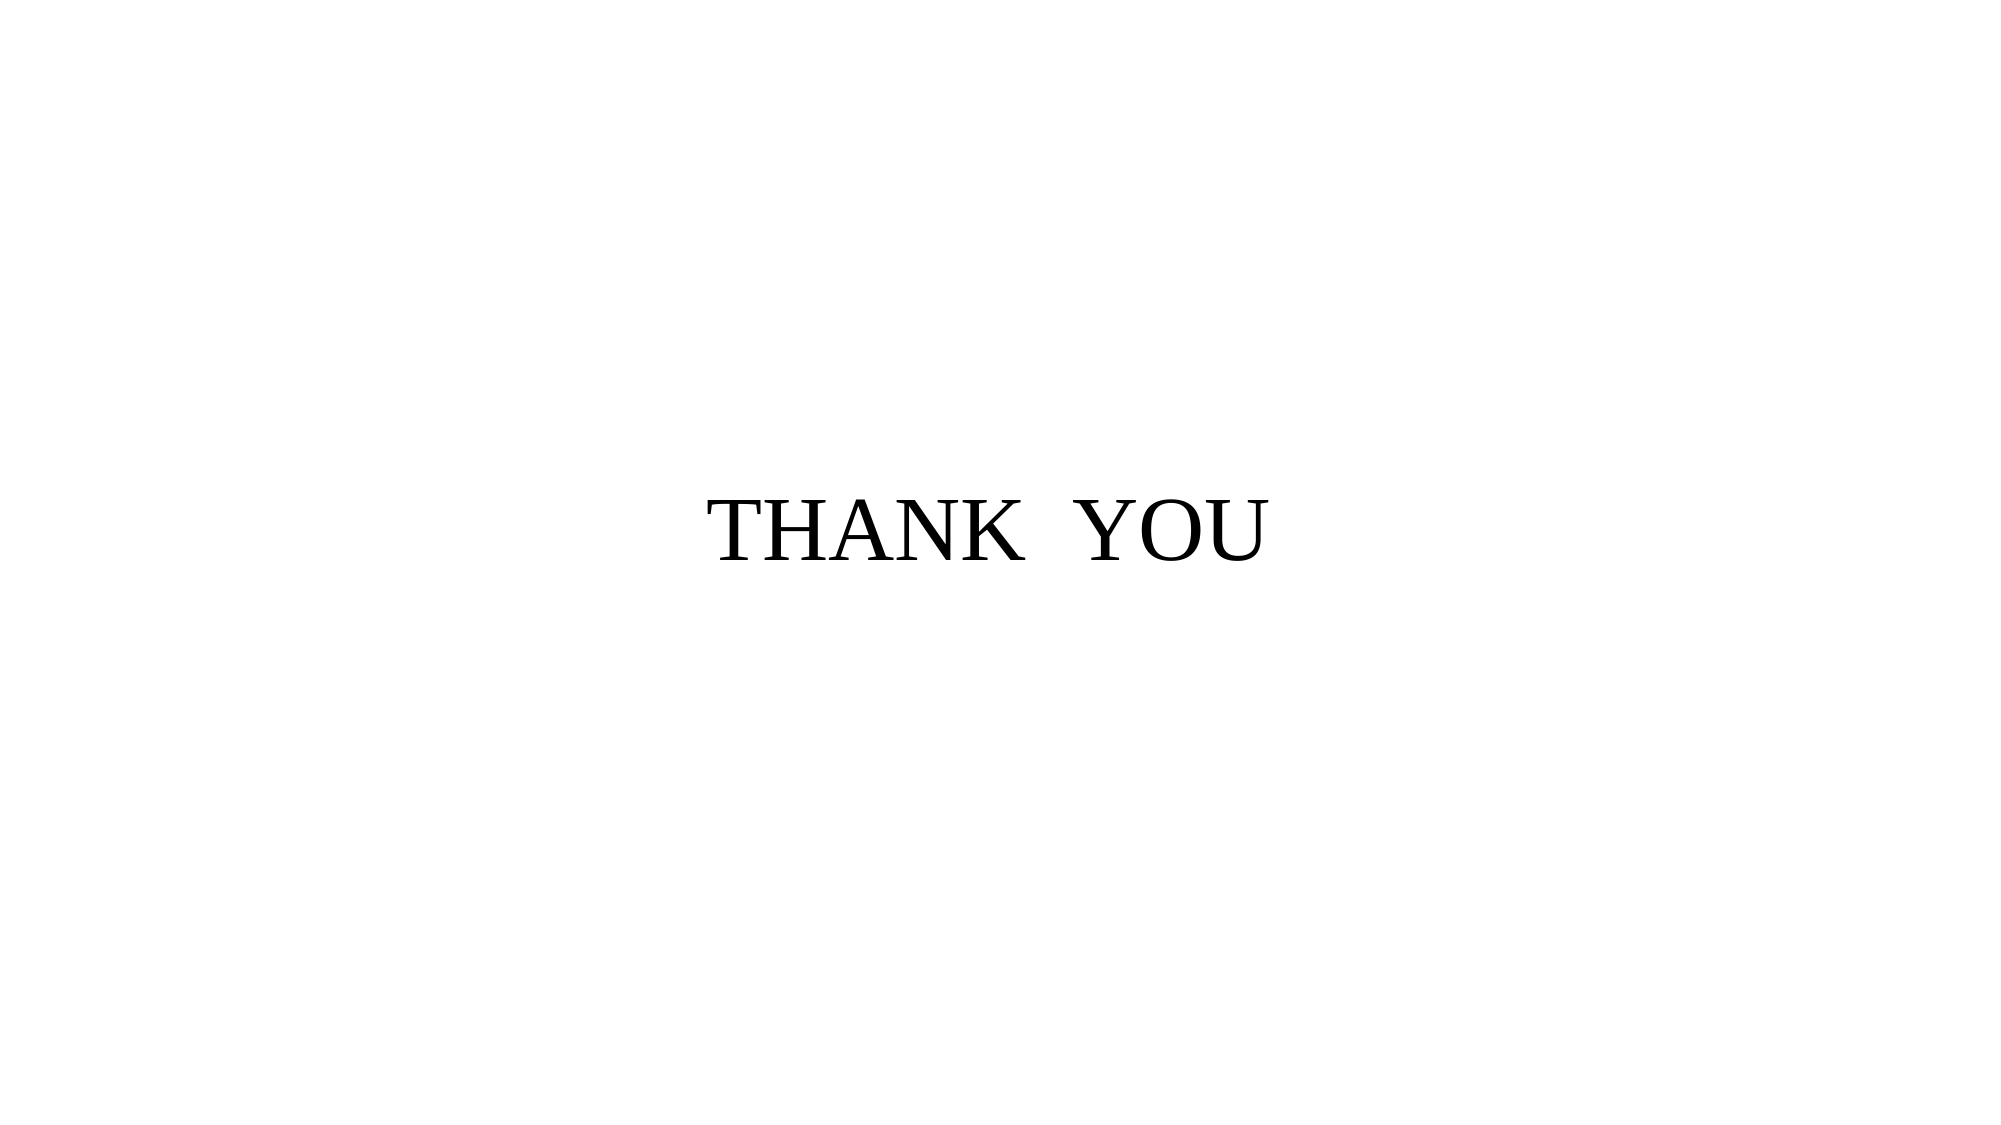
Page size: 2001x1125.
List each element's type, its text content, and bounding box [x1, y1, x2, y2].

title THANK YOU [671, 466, 1456, 657]
